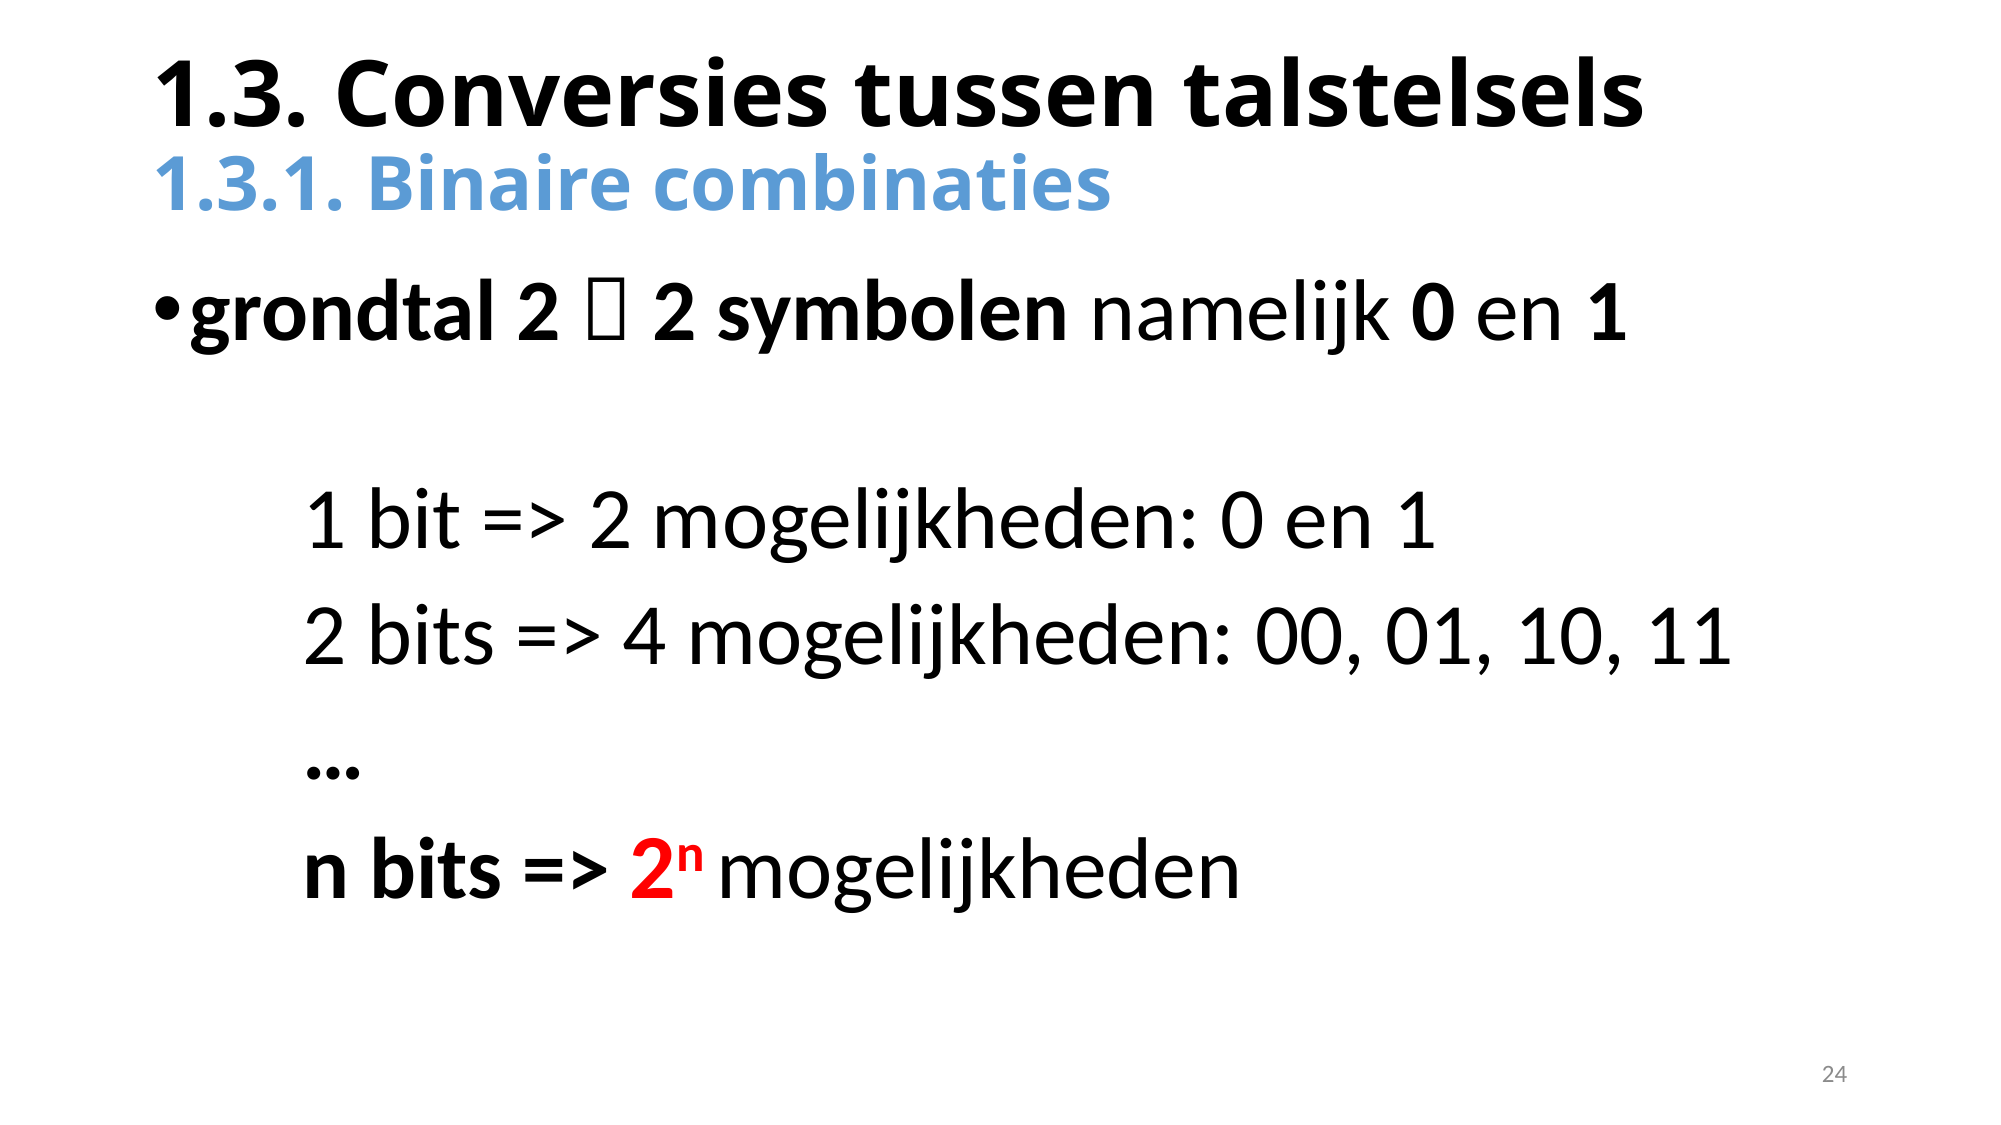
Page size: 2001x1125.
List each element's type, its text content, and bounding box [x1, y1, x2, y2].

slide_number 24 [1412, 1042, 1863, 1103]
title 1.3. Conversies tussen talstelsels 1.3.1. Binaire combinaties [137, 28, 1863, 246]
list grondtal 2  2 symbolen namelijk 0 en 1 1 bit => 2 mogelijkheden: 0 en 1 2 bits => 4 mogelijkheden: 00, 01, 10, 11 … n bits => 2n mogelijkheden [137, 257, 1917, 1093]
